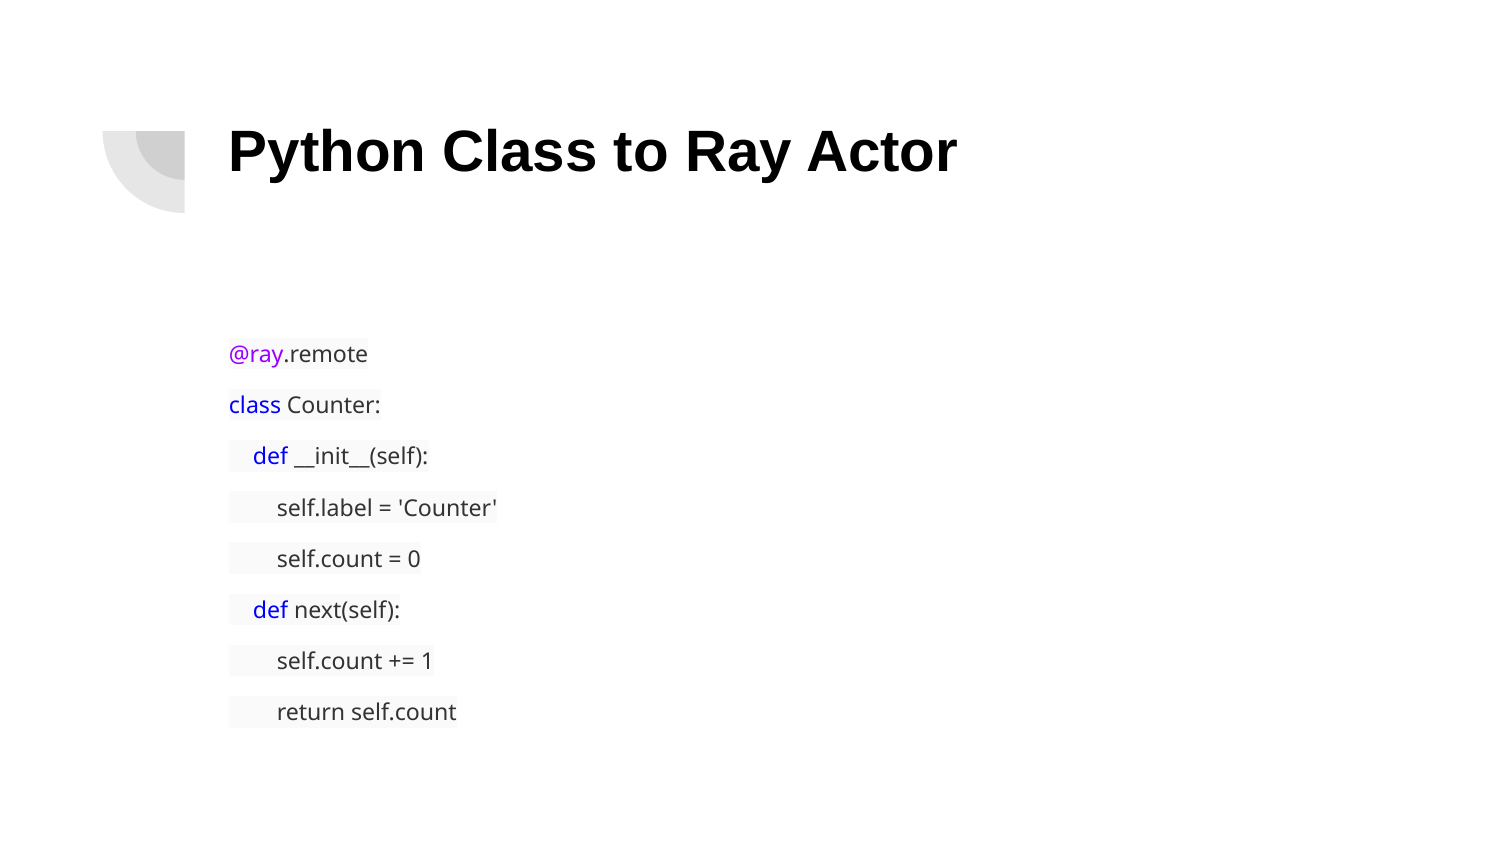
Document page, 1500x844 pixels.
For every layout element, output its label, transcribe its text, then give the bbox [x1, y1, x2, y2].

list @ray.remote class Counter: def __init__(self): self.label = 'Counter' self.count = 0 def next(self): self.count += 1 return self.count [213, 326, 1368, 744]
title Python Class to Ray Actor [213, 98, 1368, 263]
